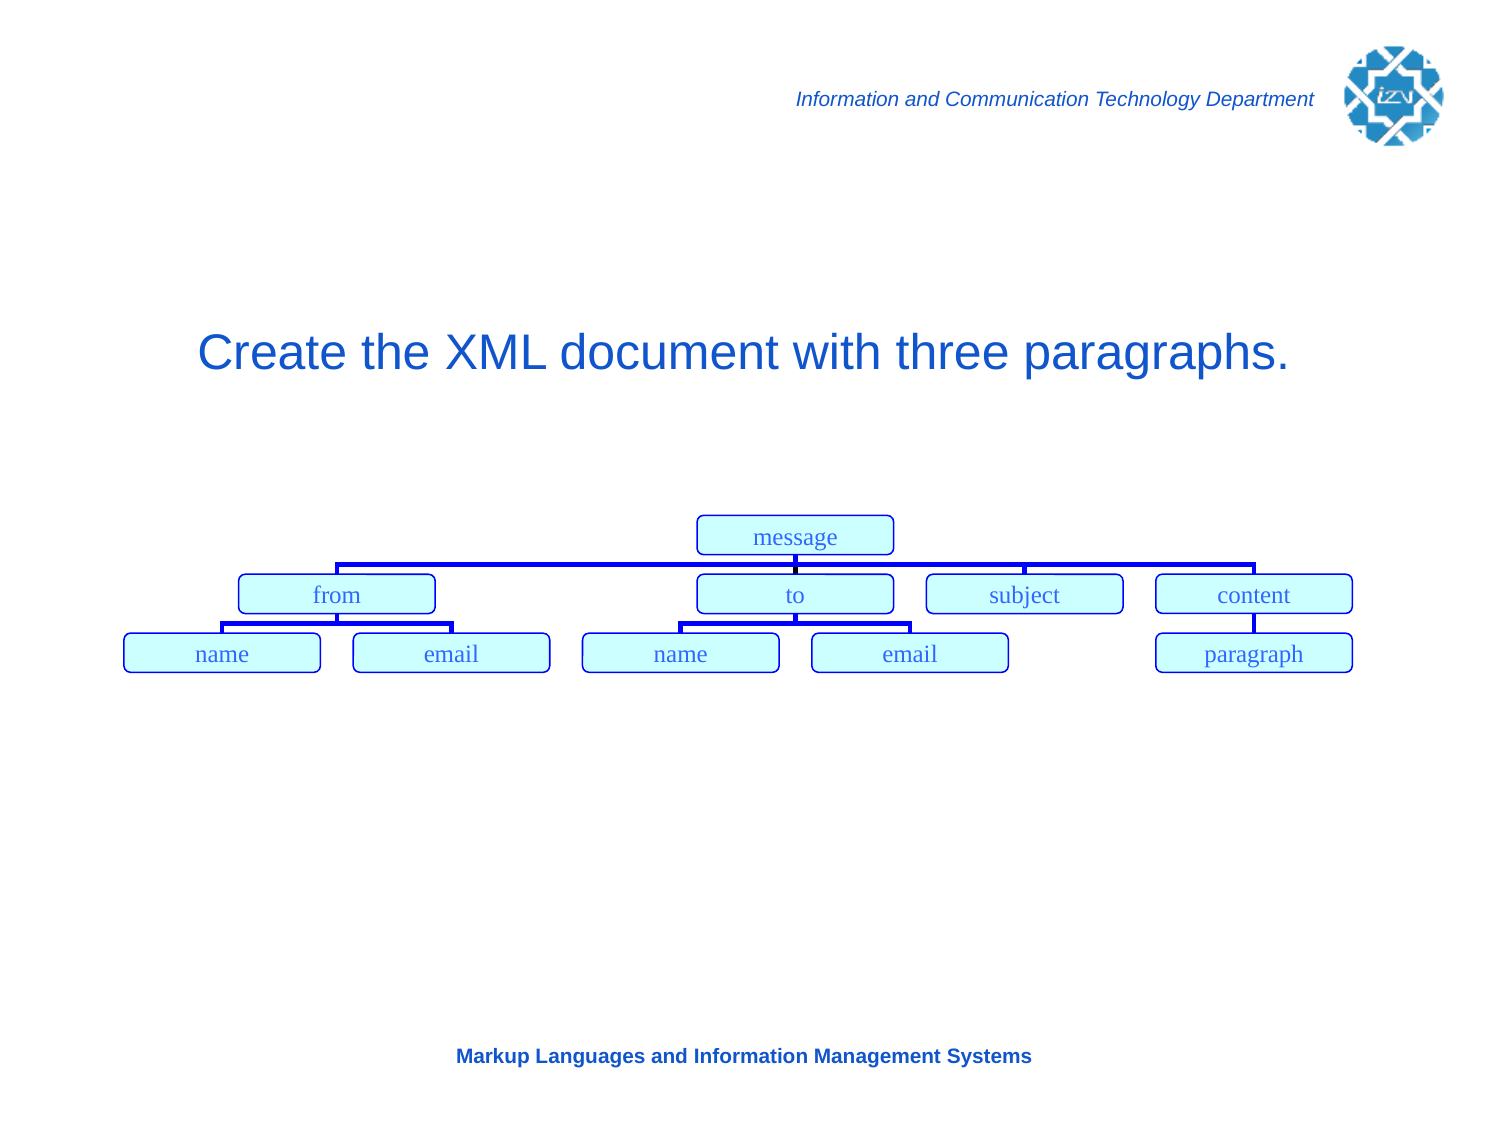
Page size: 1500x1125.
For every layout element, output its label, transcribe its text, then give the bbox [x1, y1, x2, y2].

title Create the XML document with three paragraphs. [123, 302, 1364, 398]
text_box Markup Languages and Information Management Systems [76, 1034, 1412, 1075]
picture [1340, 42, 1452, 154]
text_box Information and Communication Technology Department [761, 78, 1329, 118]
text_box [123, 515, 1353, 673]
